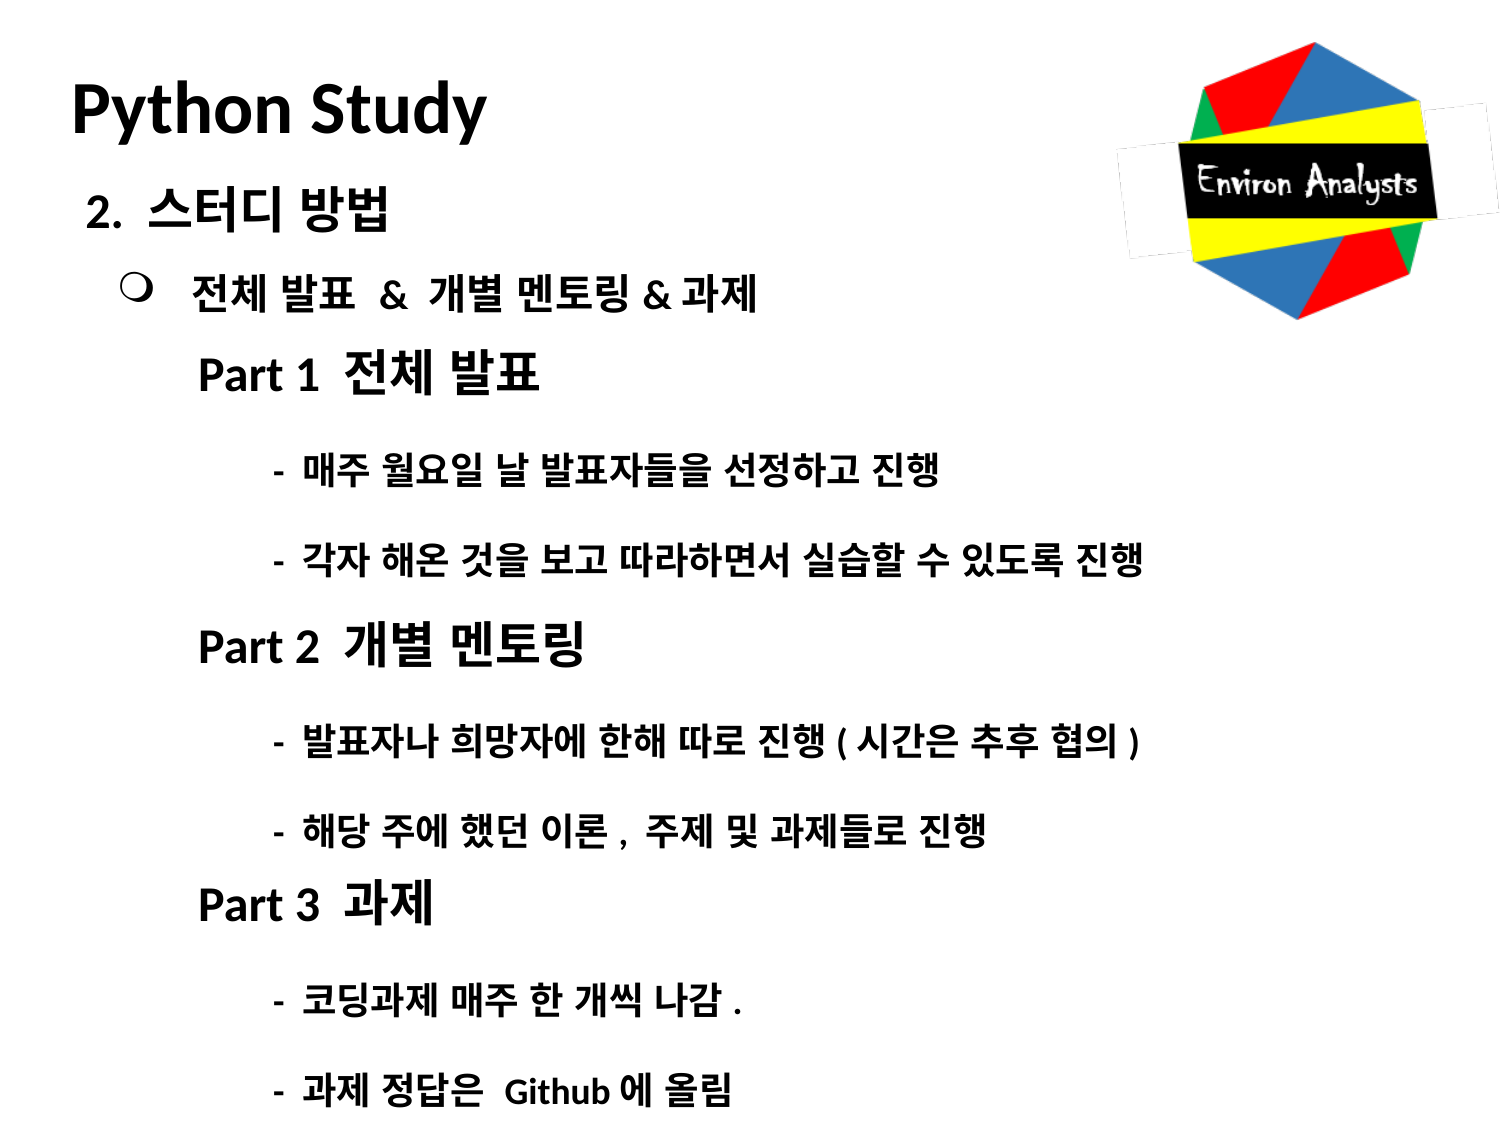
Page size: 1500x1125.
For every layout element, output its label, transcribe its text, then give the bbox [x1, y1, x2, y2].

picture [1116, 41, 1500, 321]
text_box Part 1 전체 발표 - 매주 월요일 날 발표자들을 선정하고 진행 - 각자 해온 것을 보고 따라하면서 실습할 수 있도록 진행 [183, 334, 1353, 590]
text_box 전체 발표 & 개별 멘토링&과제 [101, 260, 1180, 326]
text_box Part 2 개별 멘토링 - 발표자나 희망자에 한해 따로 진행(시간은 추후 협의) - 해당 주에 했던 이론, 주제 및 과제들로 진행 [183, 605, 1353, 861]
text_box 2. 스터디 방법 [70, 170, 752, 246]
text_box Part 3 과제 - 코딩과제 매주 한 개씩 나감. - 과제 정답은 Github에 올림 [183, 864, 1353, 1120]
text_box Python Study [56, 50, 846, 156]
